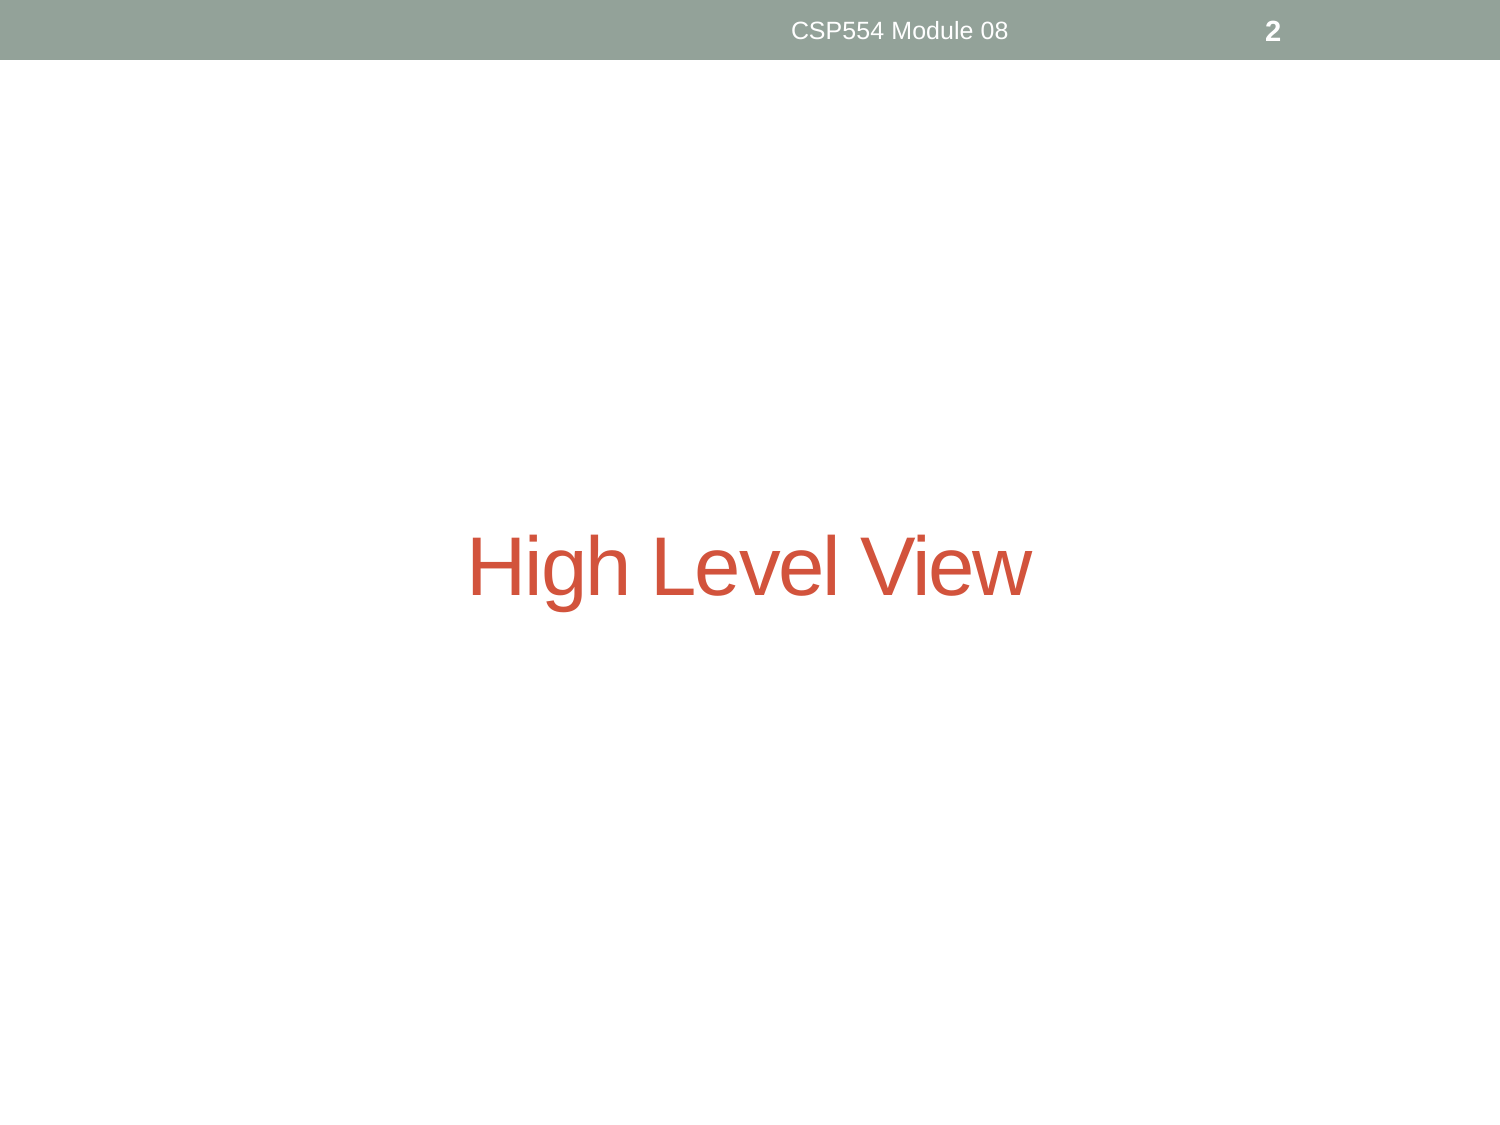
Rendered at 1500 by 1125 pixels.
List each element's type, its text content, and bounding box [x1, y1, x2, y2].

footer CSP554 Module 08 [562, 3, 1238, 57]
title High Level View [75, 481, 1425, 644]
slide_number 2 [1250, 3, 1425, 57]
